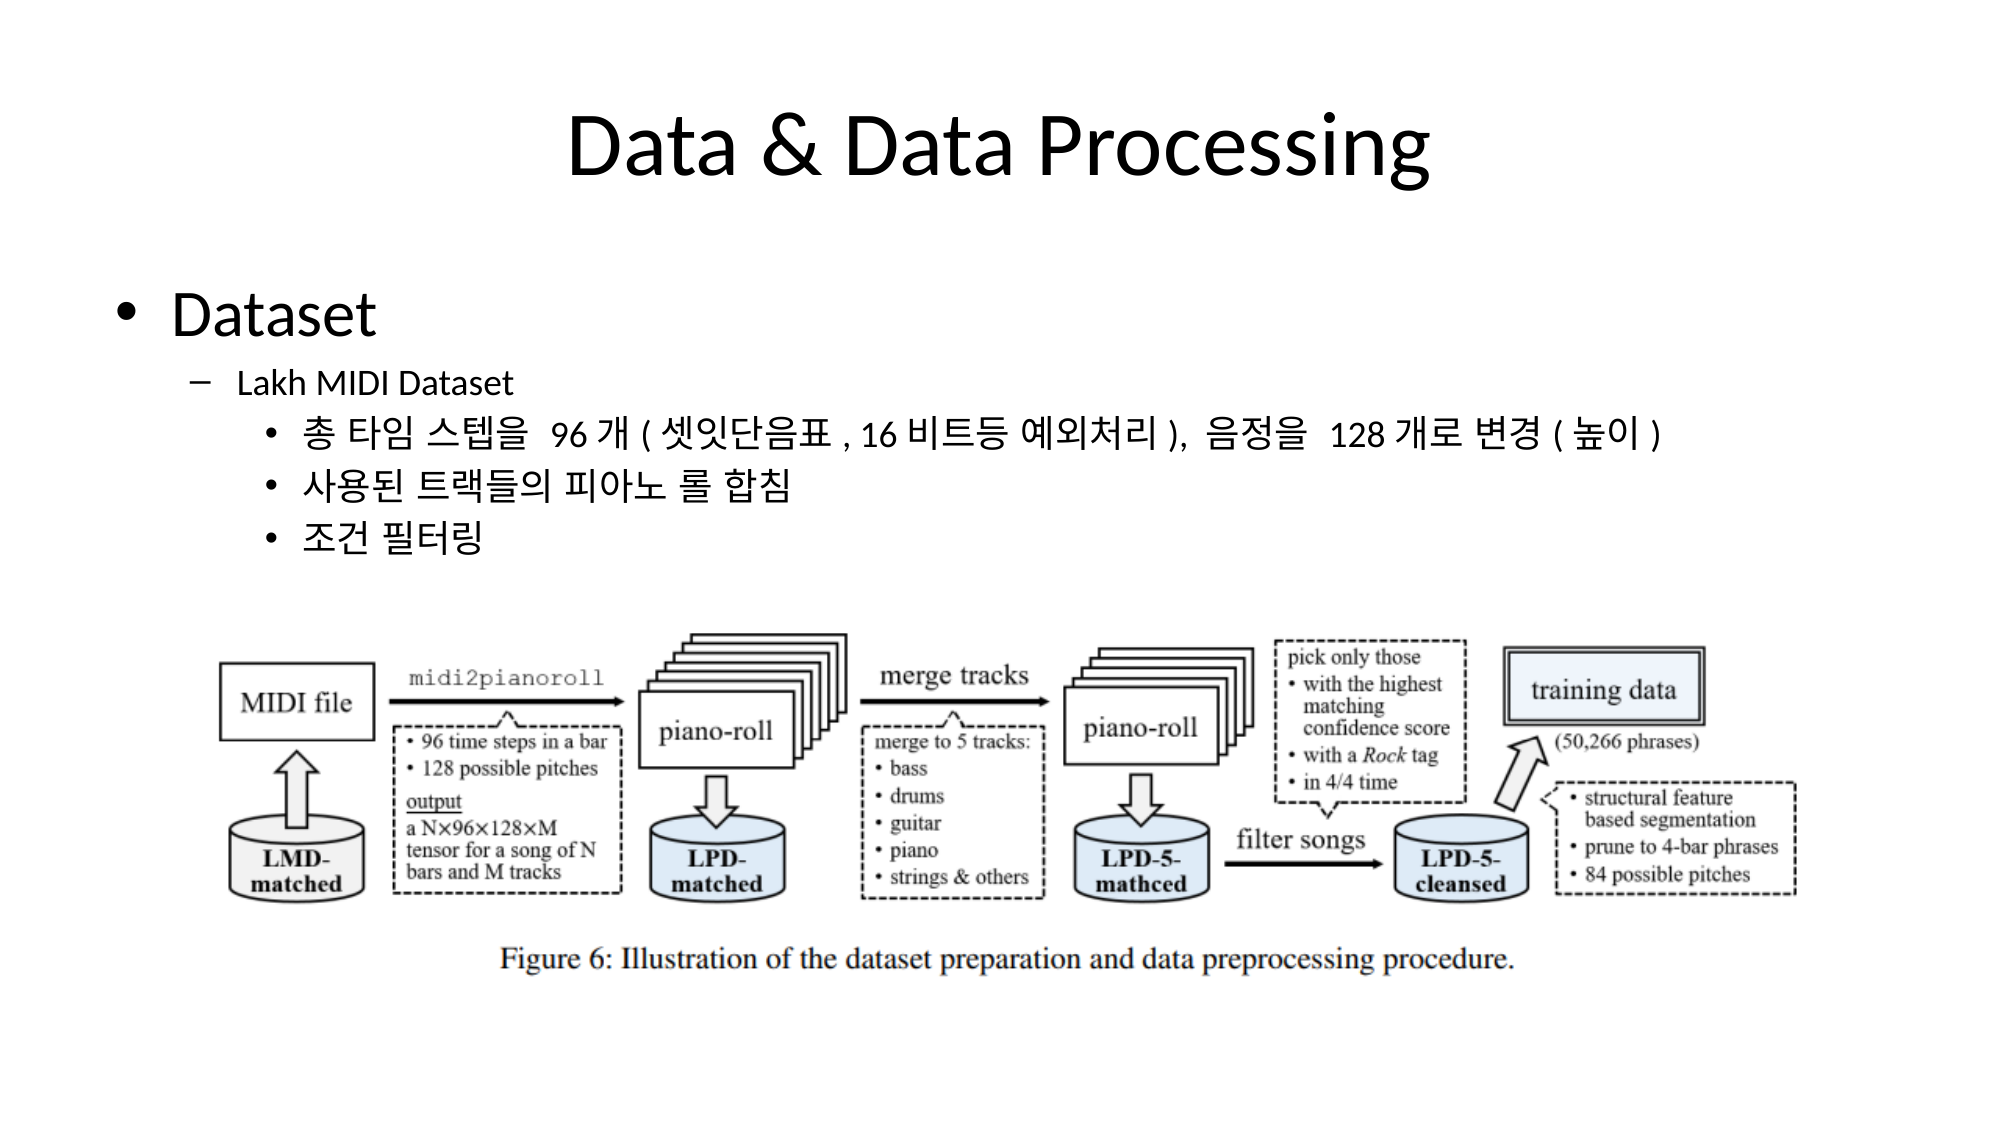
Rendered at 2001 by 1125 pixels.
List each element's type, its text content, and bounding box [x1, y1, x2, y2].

list Dataset Lakh MIDI Dataset 총 타임 스텝을 96개(셋잇단음표, 16비트등 예외처리), 음정을 128개로 변경(높이) 사용된 트랙들의 피아노 롤 합침 조건 필터링 [99, 262, 1900, 1005]
title Data & Data Processing [99, 45, 1900, 233]
picture [185, 596, 1815, 990]
